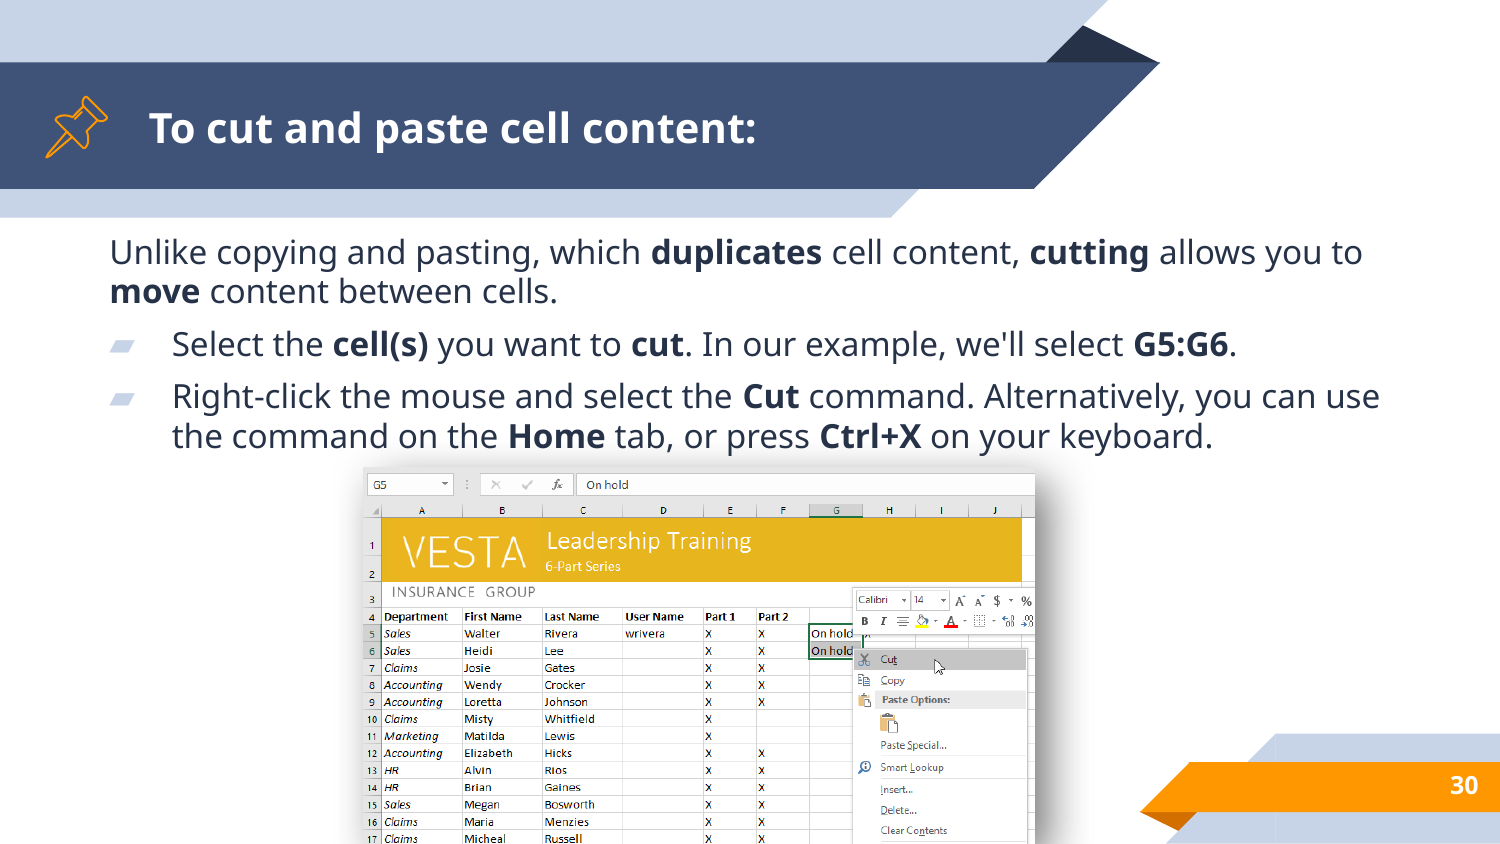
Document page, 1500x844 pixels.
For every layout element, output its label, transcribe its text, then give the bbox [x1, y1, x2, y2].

picture [363, 466, 1035, 844]
title To cut and paste cell content: [133, 64, 1035, 190]
slide_number 30 [1249, 760, 1494, 813]
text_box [45, 96, 108, 158]
list Unlike copying and pasting, which duplicates cell content, cutting allows you to move content between cells. Select the cell(s) you want to cut. In our example, we'll select G5:G6. Right-click the mouse and select the Cut command. Alternatively, you can use the command on the Home tab, or press Ctrl+X on your keyboard. [81, 215, 1411, 685]
